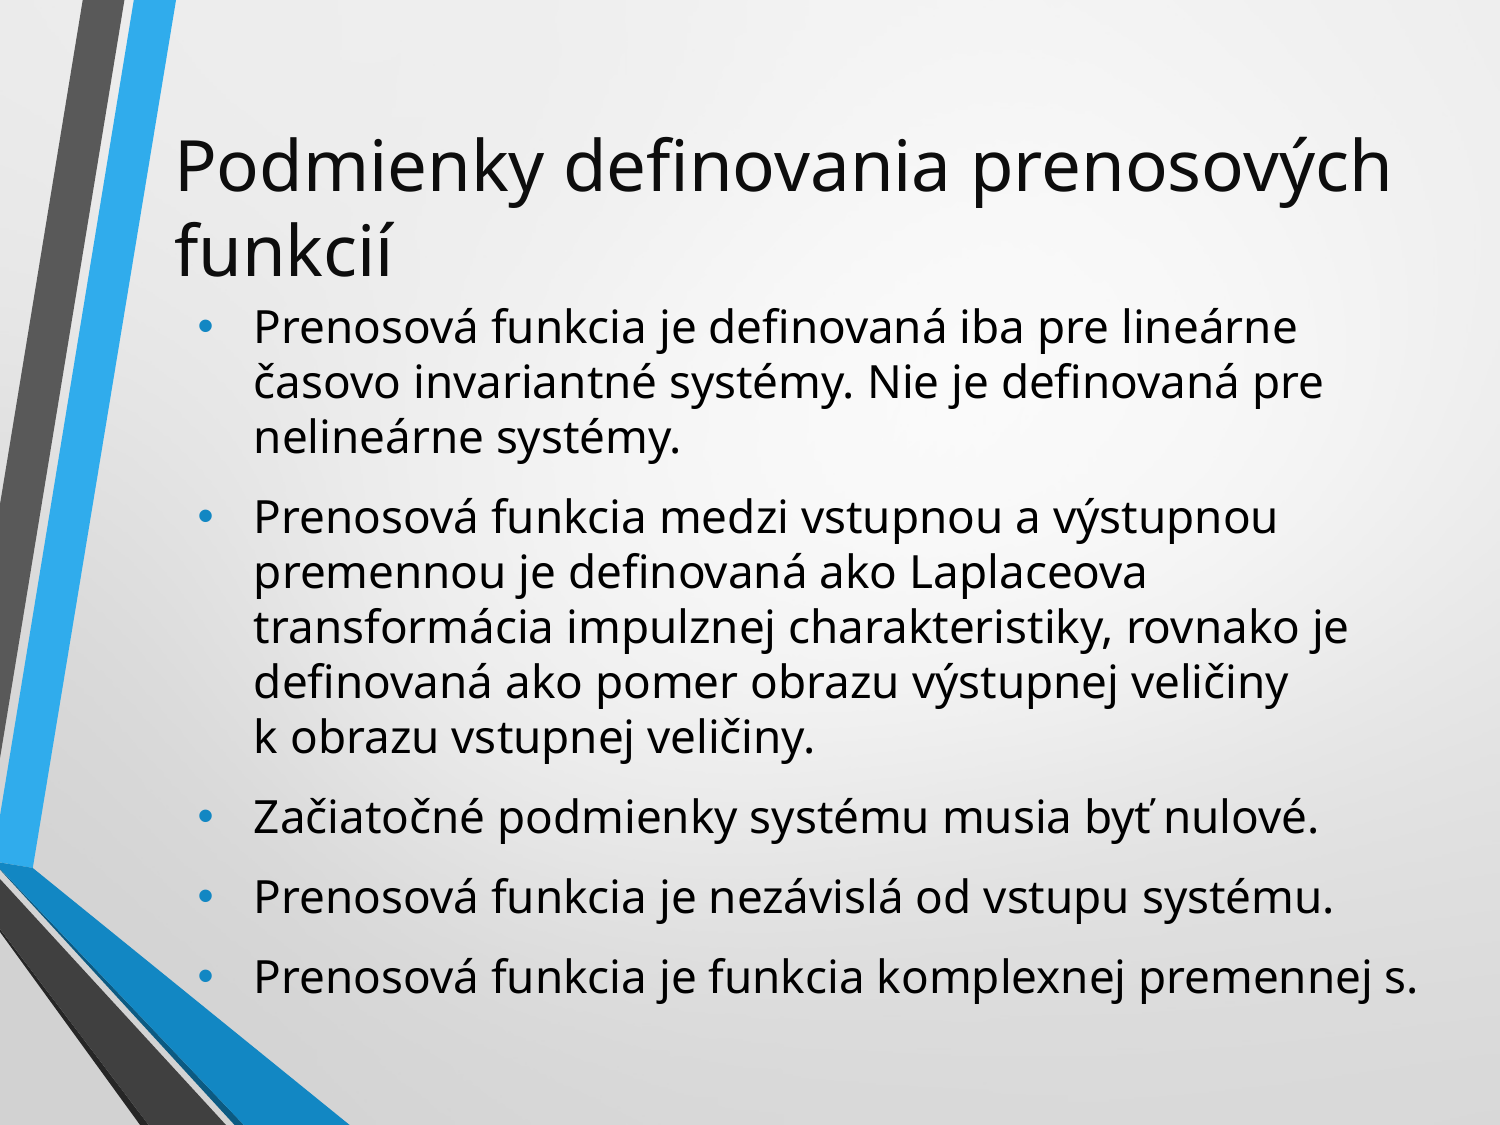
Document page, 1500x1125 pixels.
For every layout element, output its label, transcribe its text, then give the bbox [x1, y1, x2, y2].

text_box Podmienky definovania prenosových funkcií [159, 113, 1500, 344]
text_box Prenosová funkcia je definovaná iba pre lineárne časovo invariantné systémy. Nie je definovaná pre nelineárne systémy. Prenosová funkcia medzi vstupnou a výstupnou premennou je definovaná ako Laplaceova transformácia impulznej charakteristiky, rovnako je definovaná ako pomer obrazu výstupnej veličiny k obrazu vstupnej veličiny. Začiatočné podmienky systému musia byť nulové. Prenosová funkcia je nezávislá od vstupu systému. Prenosová funkcia je funkcia komplexnej premennej s. [182, 344, 1435, 1011]
